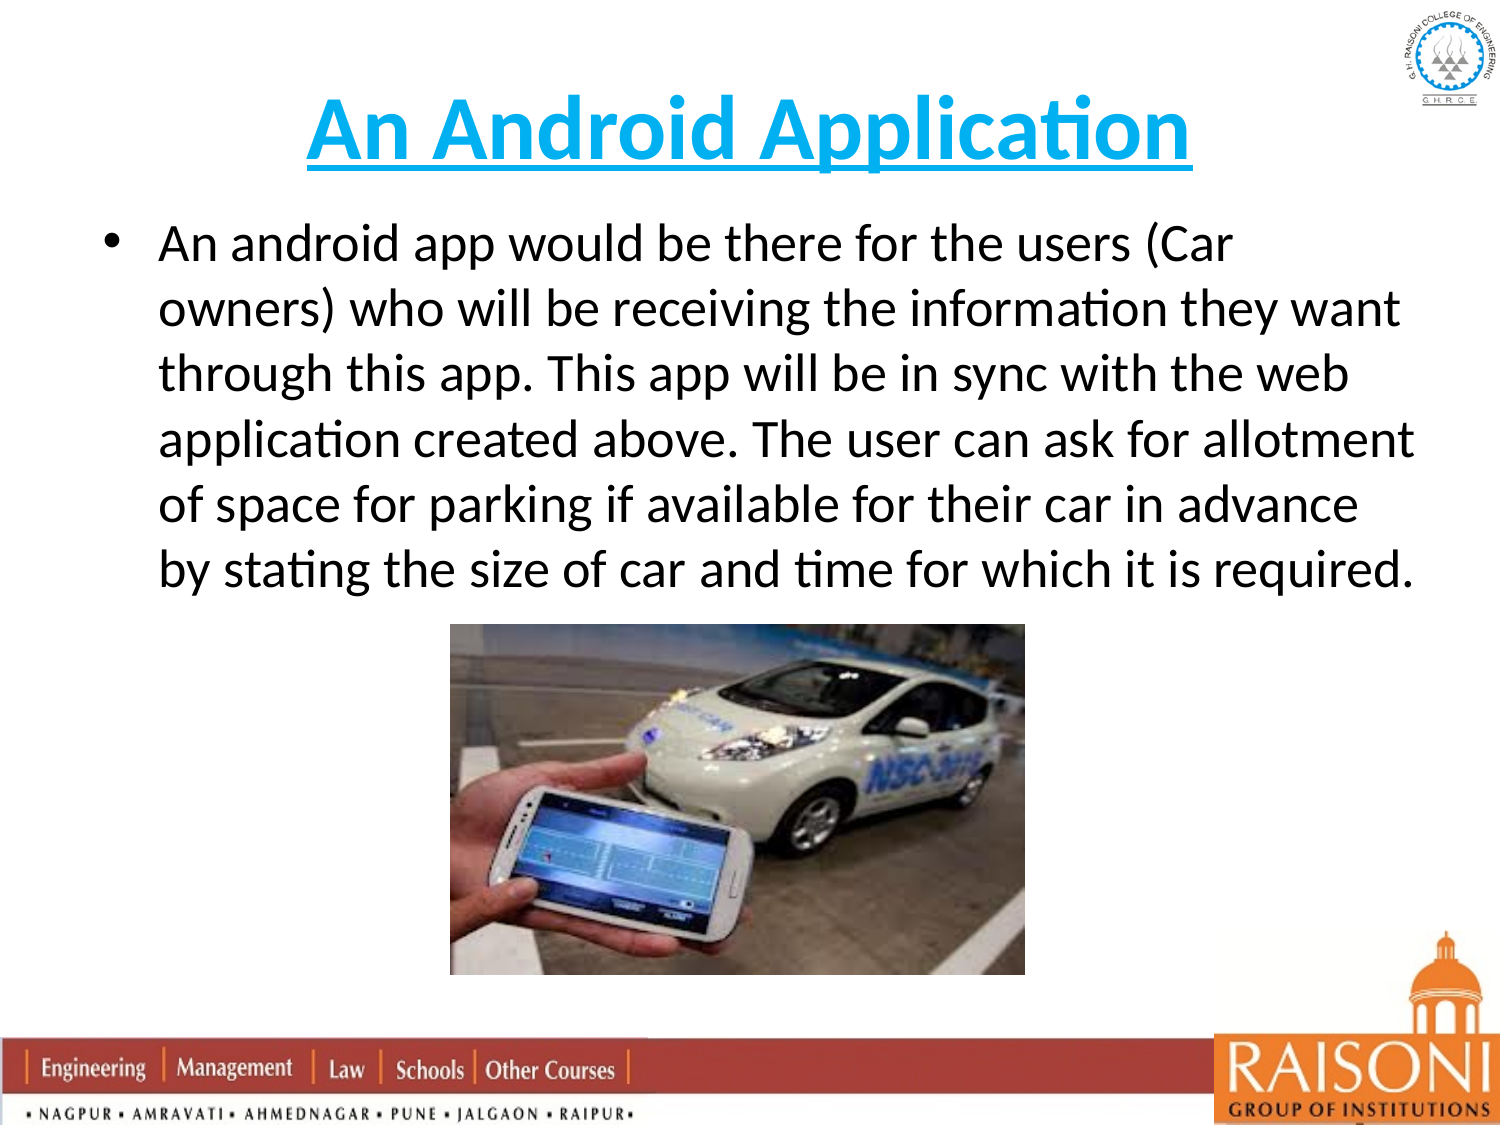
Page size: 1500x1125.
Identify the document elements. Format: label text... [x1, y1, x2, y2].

title An Android Application [75, 45, 1425, 200]
picture [1396, 3, 1500, 113]
list An android app would be there for the users (Car owners) who will be receiving the information they want through this app. This app will be in sync with the web application created above. The user can ask for allotment of space for parking if available for their car in advance by stating the size of car and time for which it is required. [87, 200, 1438, 943]
picture [0, 930, 1500, 1125]
picture [449, 624, 1026, 976]
